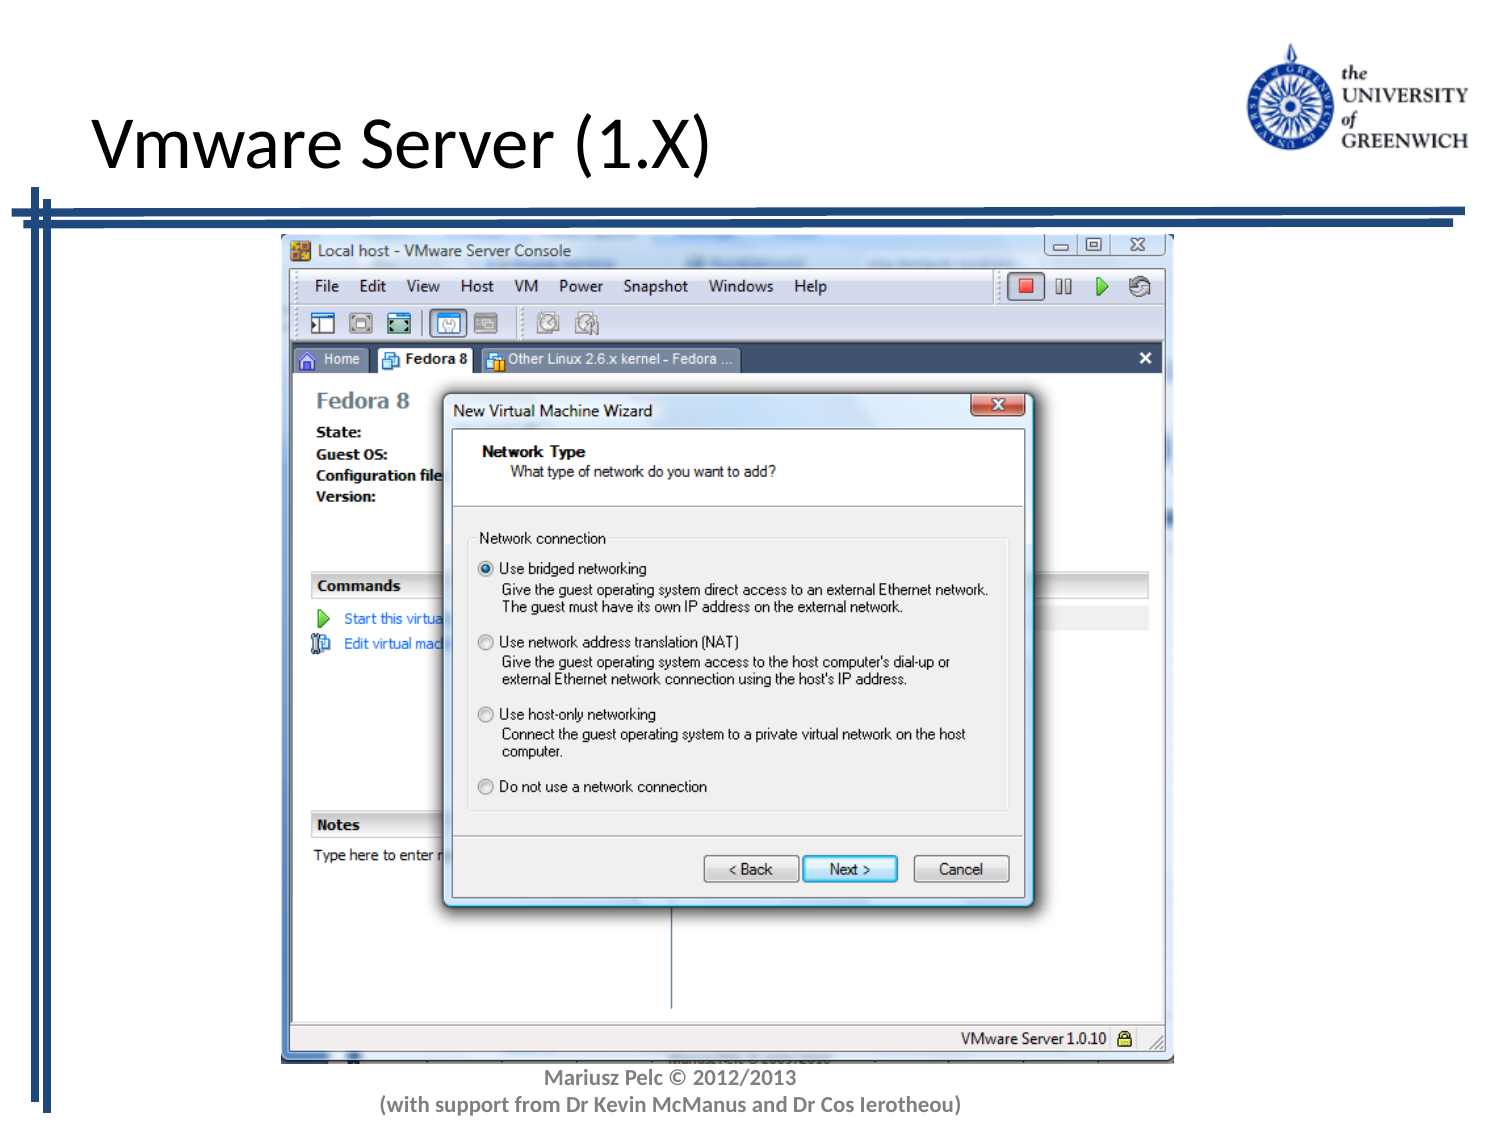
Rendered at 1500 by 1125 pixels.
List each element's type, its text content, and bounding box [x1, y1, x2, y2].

picture [280, 234, 1174, 1065]
picture [1241, 34, 1477, 159]
title Vmware Server (1.X) [76, 45, 1226, 208]
text_box Mariusz Pelc © 2012/2013 (with support from Dr Kevin McManus and Dr Cos Ierotheou) [364, 1072, 977, 1125]
